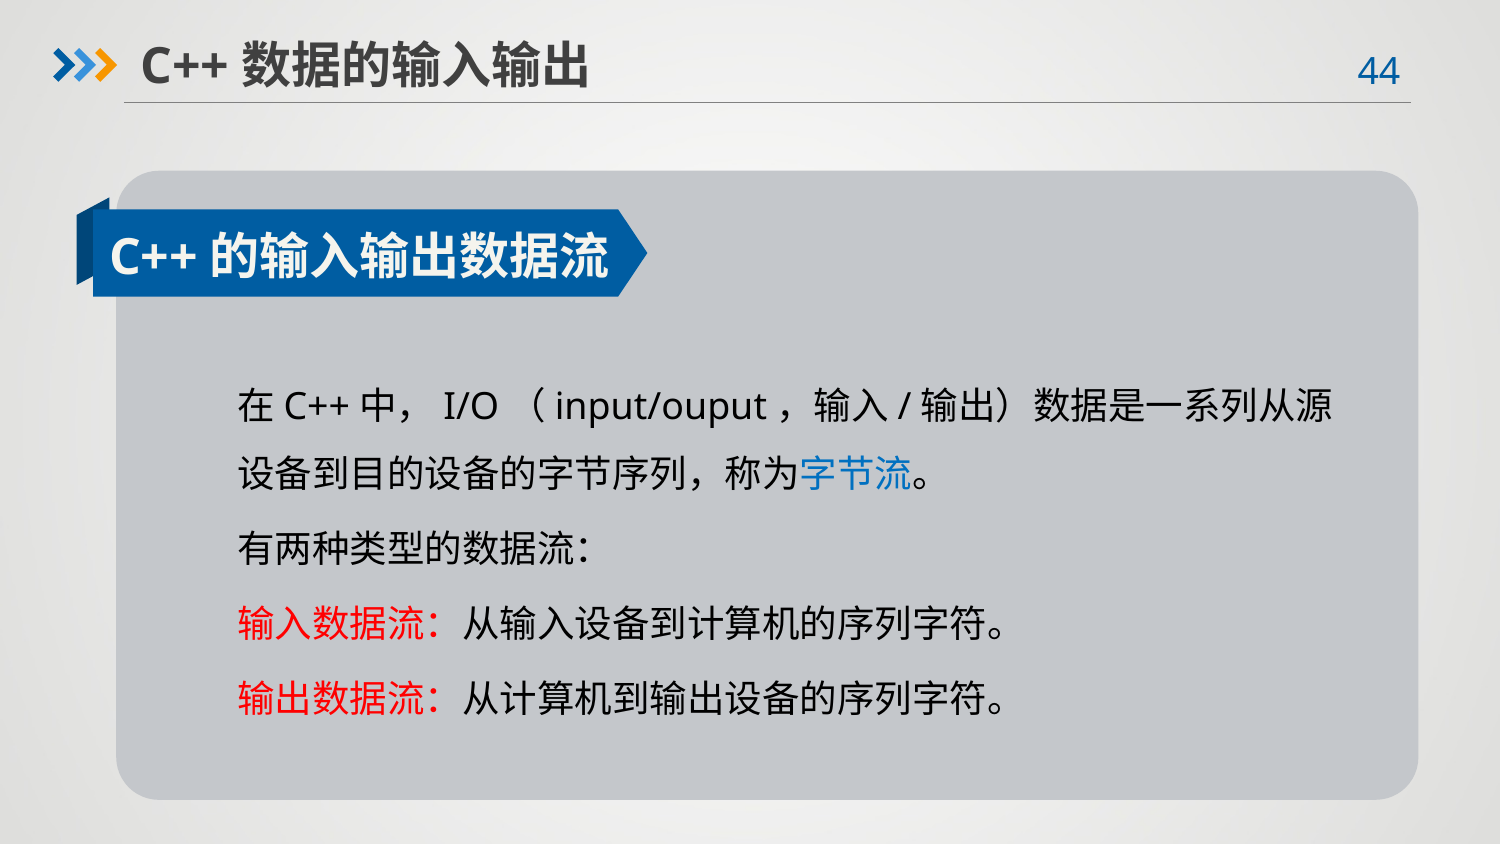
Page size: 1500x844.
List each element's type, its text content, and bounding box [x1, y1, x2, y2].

text_box [90, 207, 631, 299]
picture [0, 0, 1500, 844]
text_box C++的输入输出数据流 [109, 224, 648, 285]
text_box [74, 195, 112, 287]
text_box 在C++中，I/O（input/ouput，输入/输出）数据是一系列从源设备到目的设备的字节序列，称为字节流。 有两种类型的数据流： 输入数据流：从输入设备到计算机的序列字符。 输出数据流：从计算机到输出设备的序列字符。 [222, 352, 1358, 753]
text_box [114, 168, 1421, 802]
text_box C++数据的输入输出 [140, 32, 845, 95]
